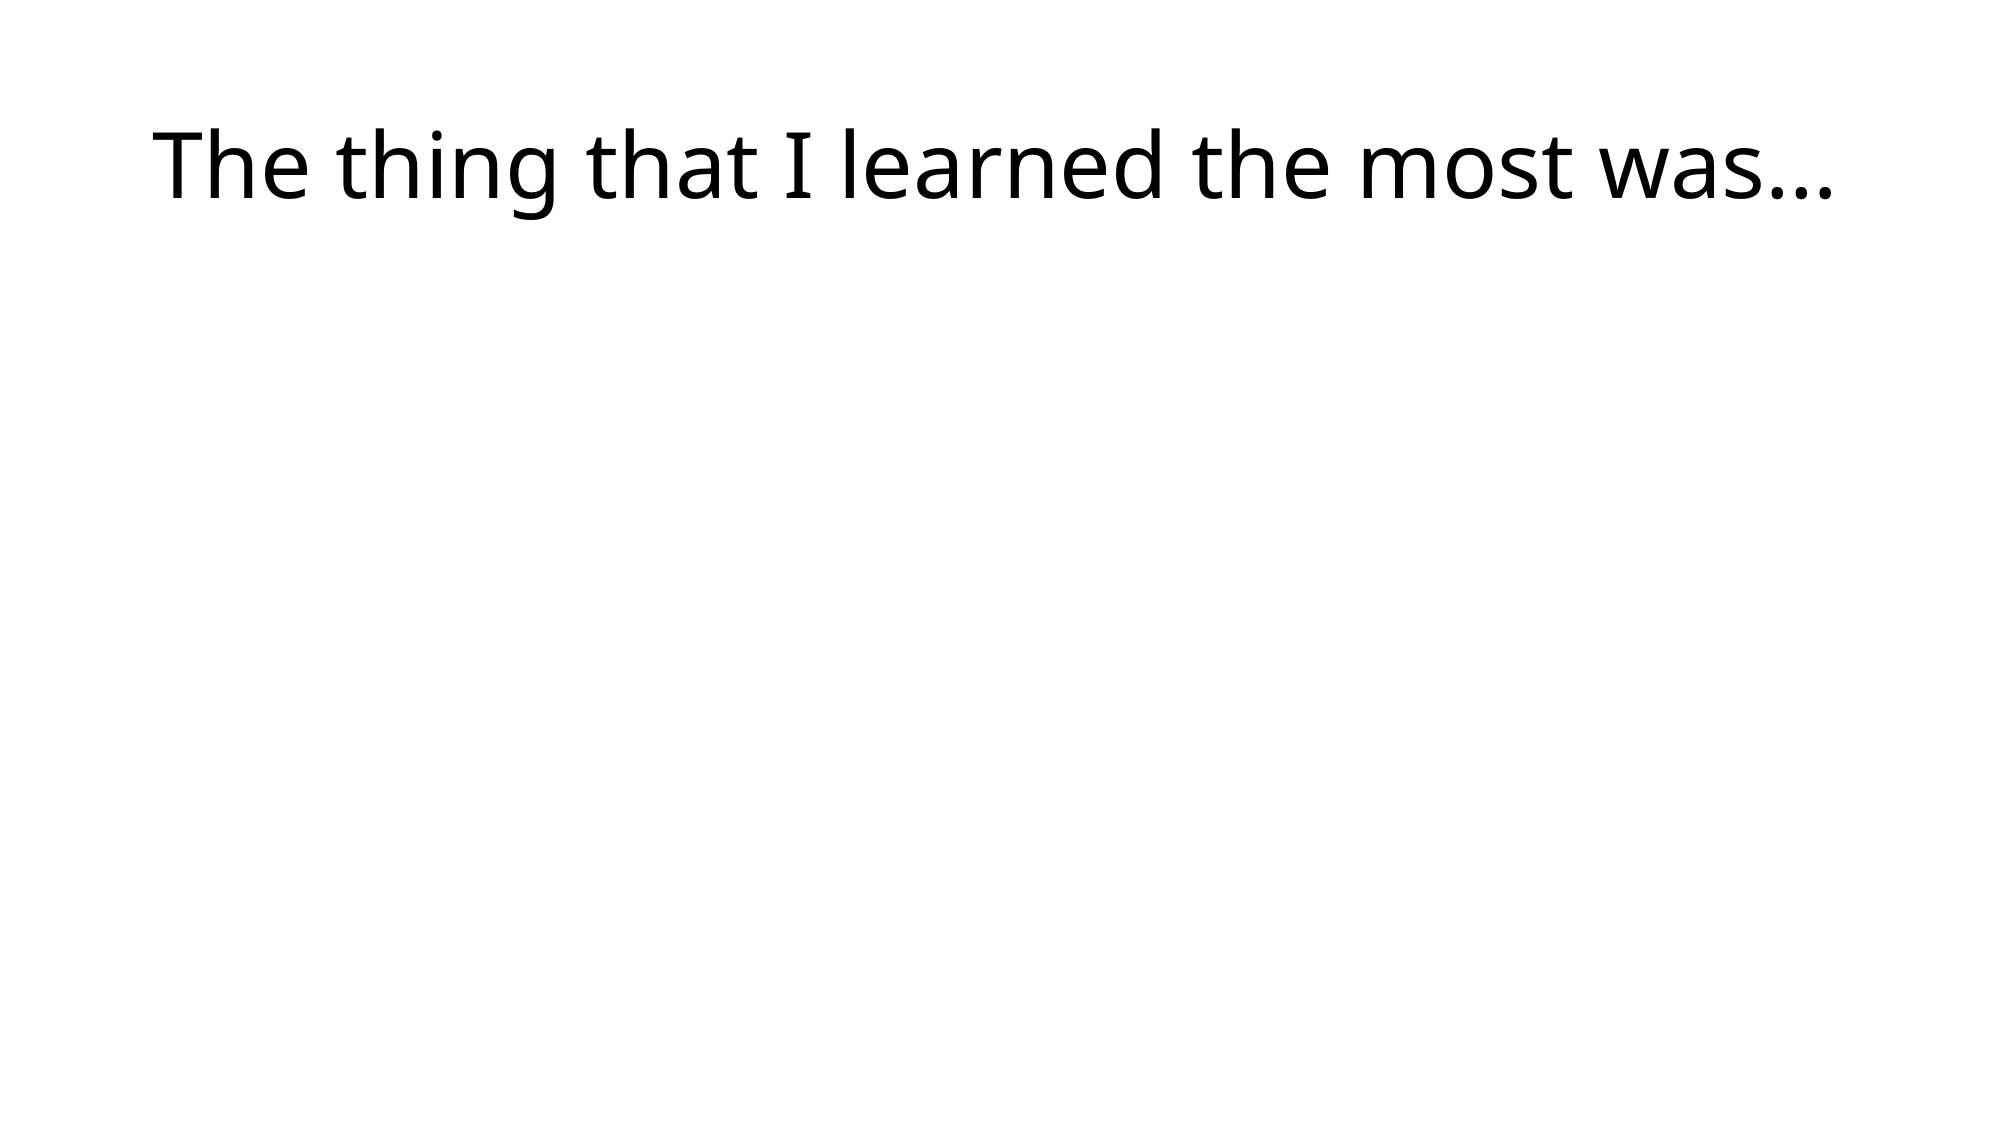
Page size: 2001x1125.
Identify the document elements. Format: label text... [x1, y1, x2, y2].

title The thing that I learned the most was… [137, 59, 1863, 278]
